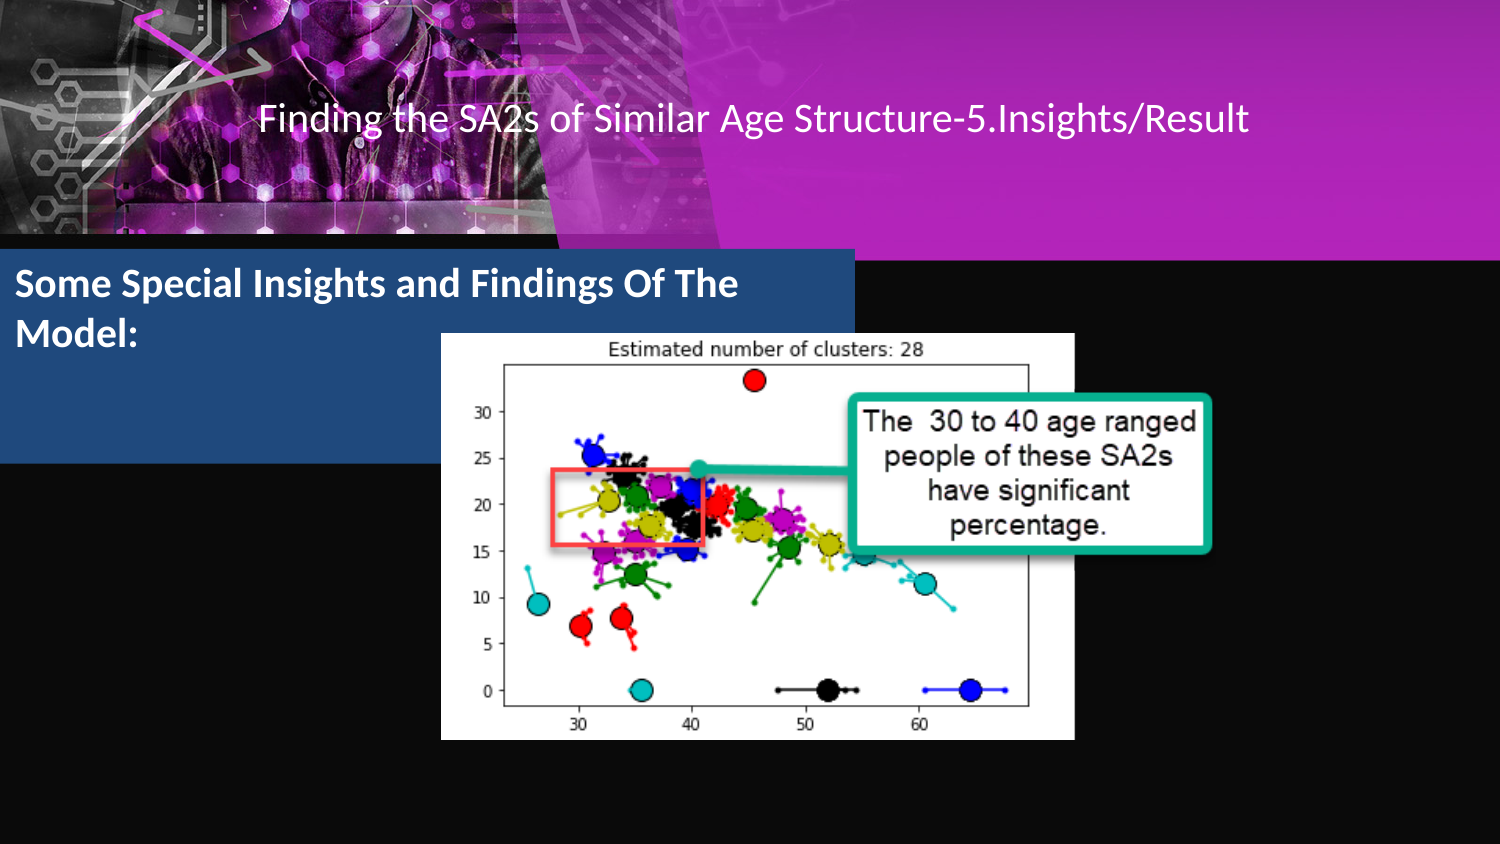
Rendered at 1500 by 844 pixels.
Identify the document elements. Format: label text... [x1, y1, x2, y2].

text_box Some Special Insights and Findings Of The Model: [0, 248, 855, 464]
text_box Finding the SA2s of Similar Age Structure-5.Insights/Result [0, 57, 1449, 215]
picture [0, 0, 1500, 844]
